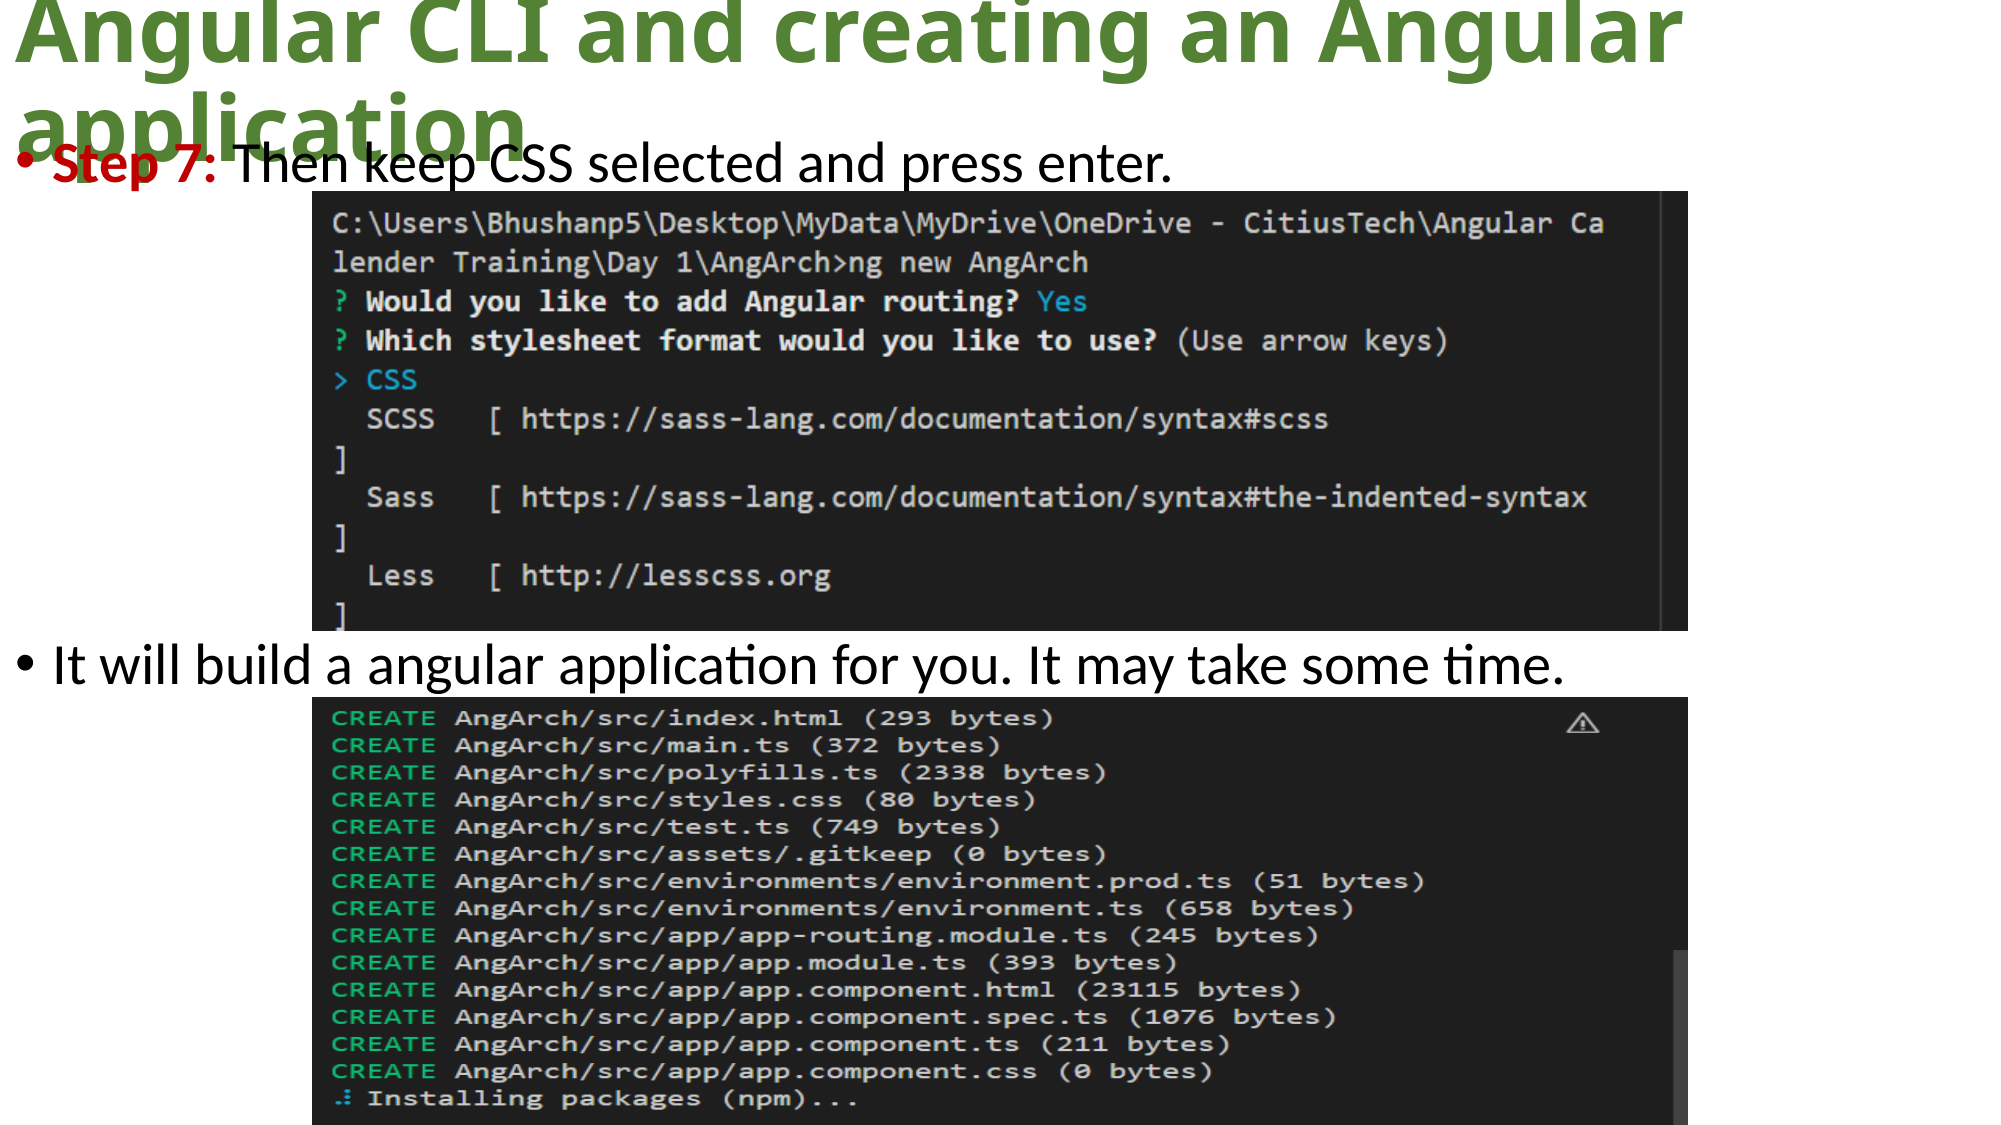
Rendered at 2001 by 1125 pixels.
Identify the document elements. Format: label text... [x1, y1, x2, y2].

picture [312, 191, 1688, 631]
list Step 7: Then keep CSS selected and press enter. It will build a angular application for you. It may take some time. [0, 124, 2000, 1125]
title Angular CLI and creating an Angular application [0, 0, 1977, 124]
picture [312, 696, 1688, 1125]
